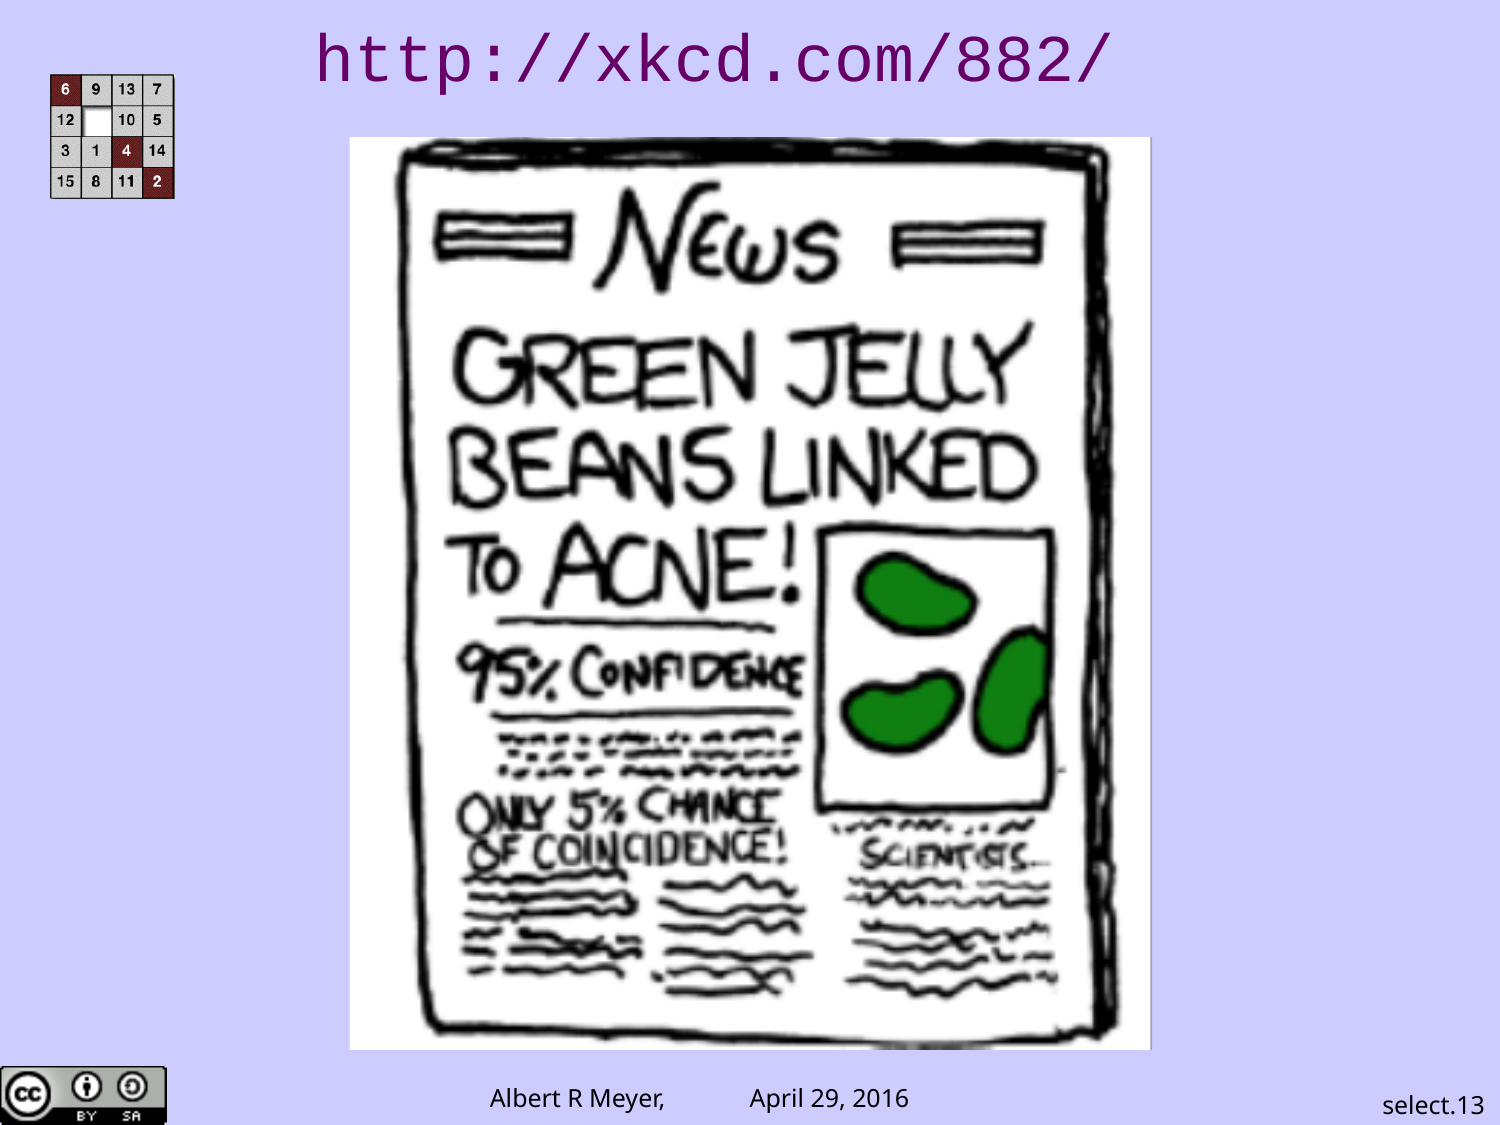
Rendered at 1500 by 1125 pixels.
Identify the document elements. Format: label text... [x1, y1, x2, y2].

slide_number select.13 [1249, 1082, 1500, 1125]
picture [0, 1066, 167, 1125]
text_box http://xkcd.com/882/ [299, 7, 1173, 102]
picture [50, 74, 175, 199]
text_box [349, 137, 1500, 1051]
